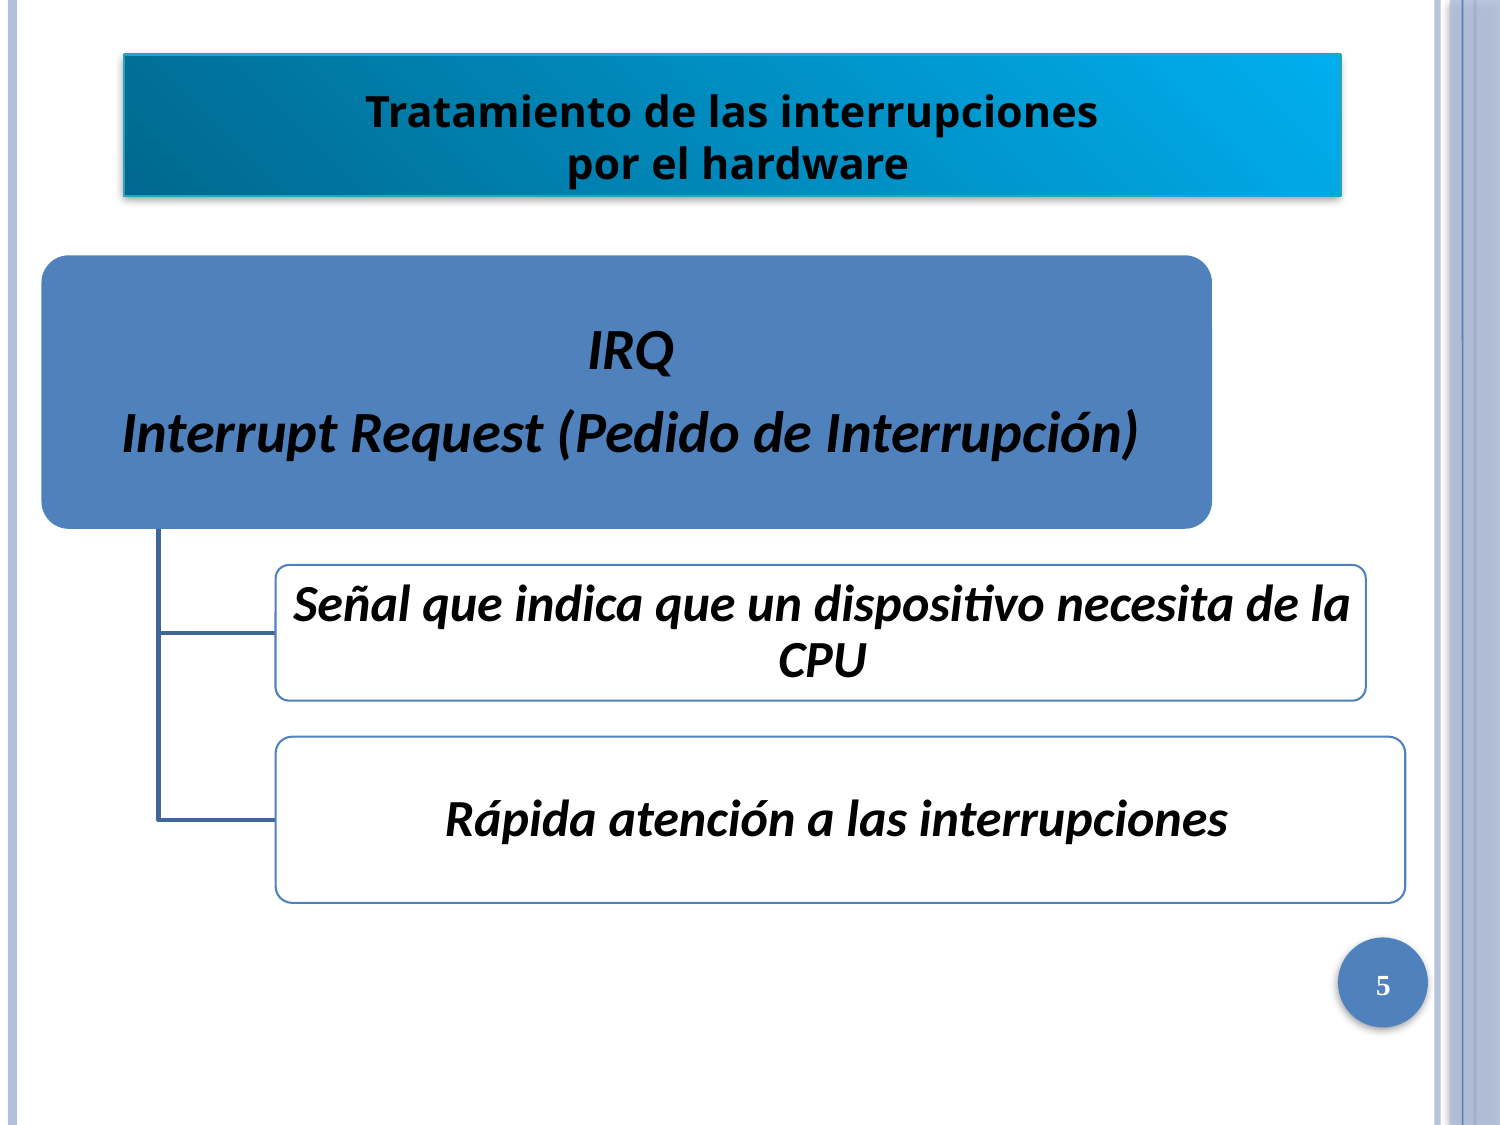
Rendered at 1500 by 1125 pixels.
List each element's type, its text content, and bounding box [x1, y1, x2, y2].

text_box Tratamiento de las interrupciones por el hardware [123, 53, 1342, 197]
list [40, 219, 1407, 939]
slide_number 5 [1333, 940, 1434, 1027]
